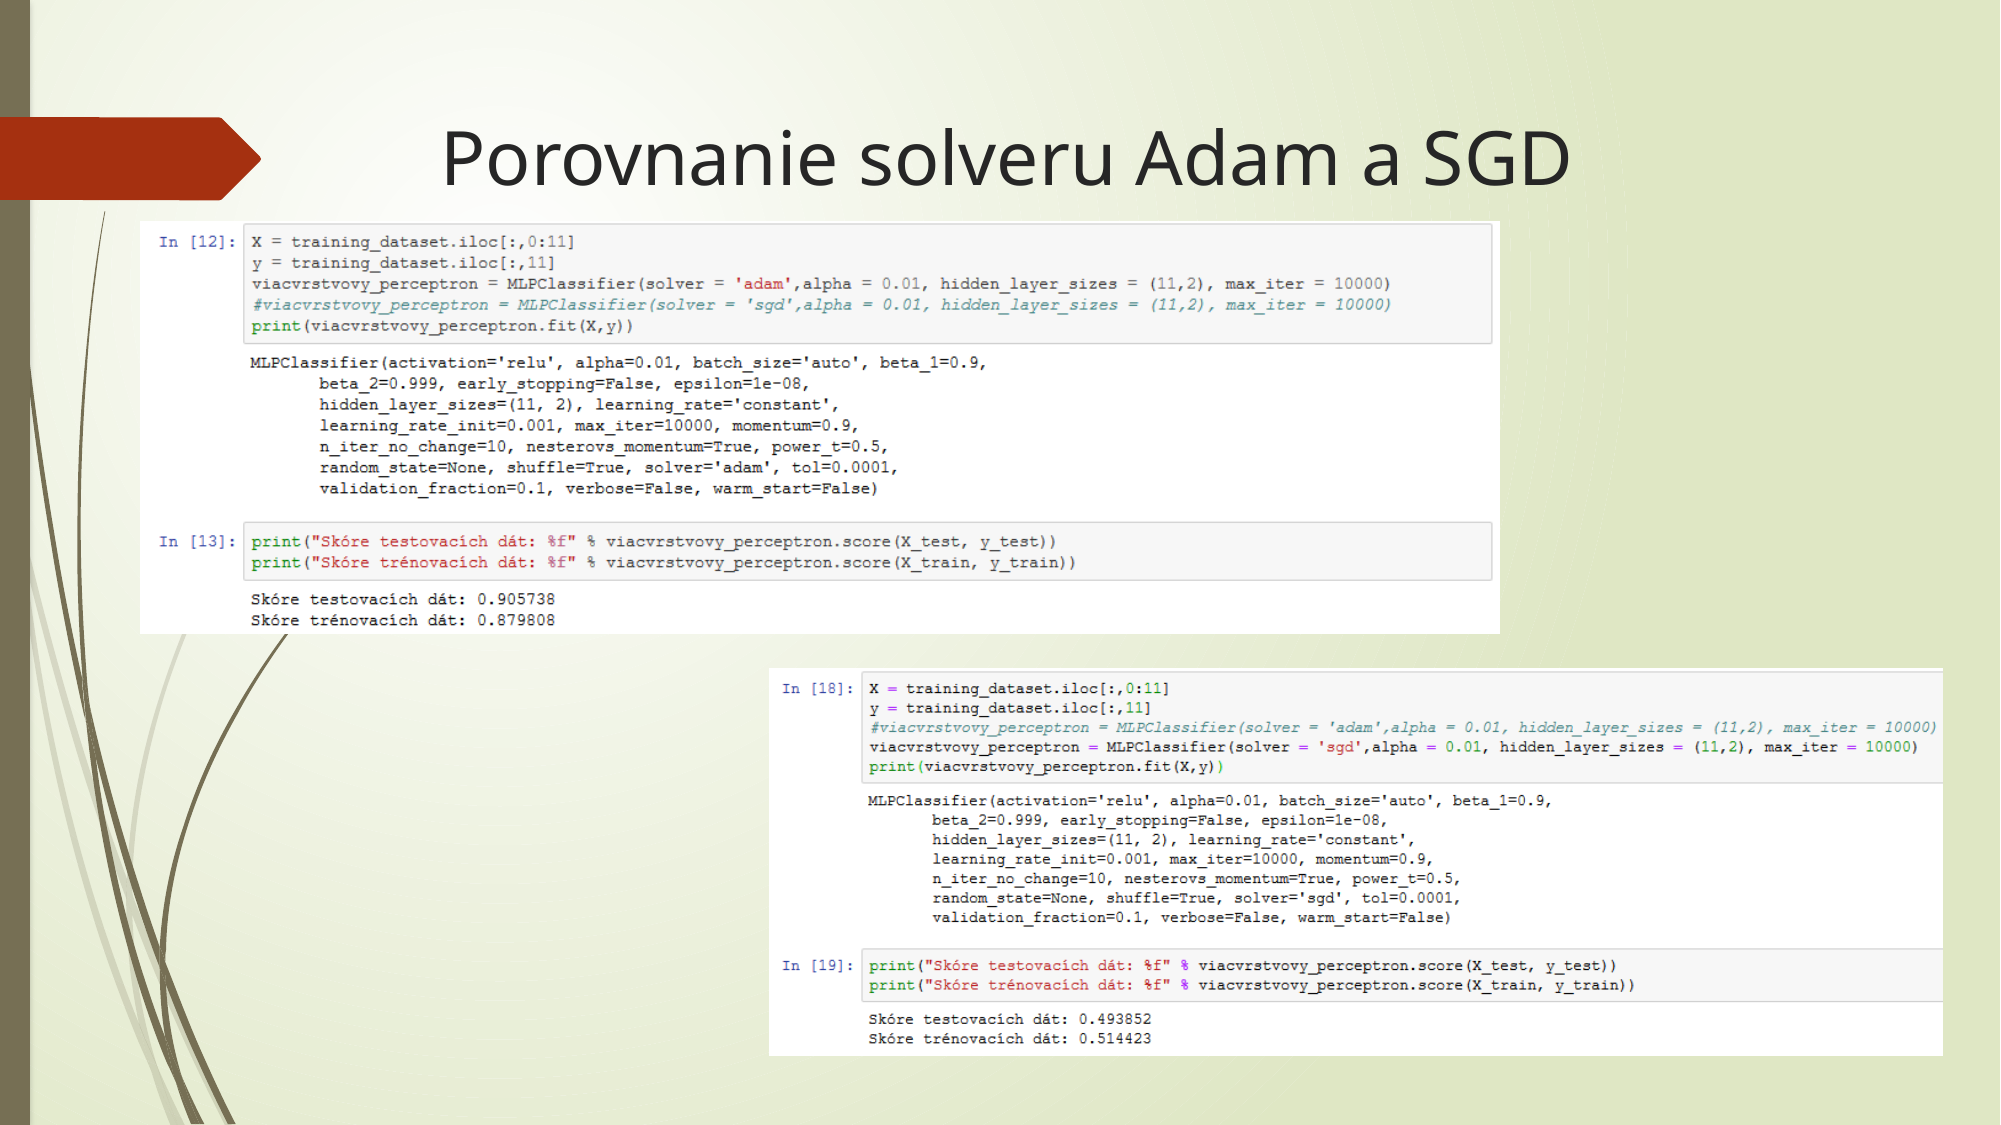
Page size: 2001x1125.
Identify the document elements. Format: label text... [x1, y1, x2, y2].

picture [139, 221, 1501, 634]
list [769, 668, 1944, 1056]
title Porovnanie solveru Adam a SGD [425, 102, 1888, 313]
